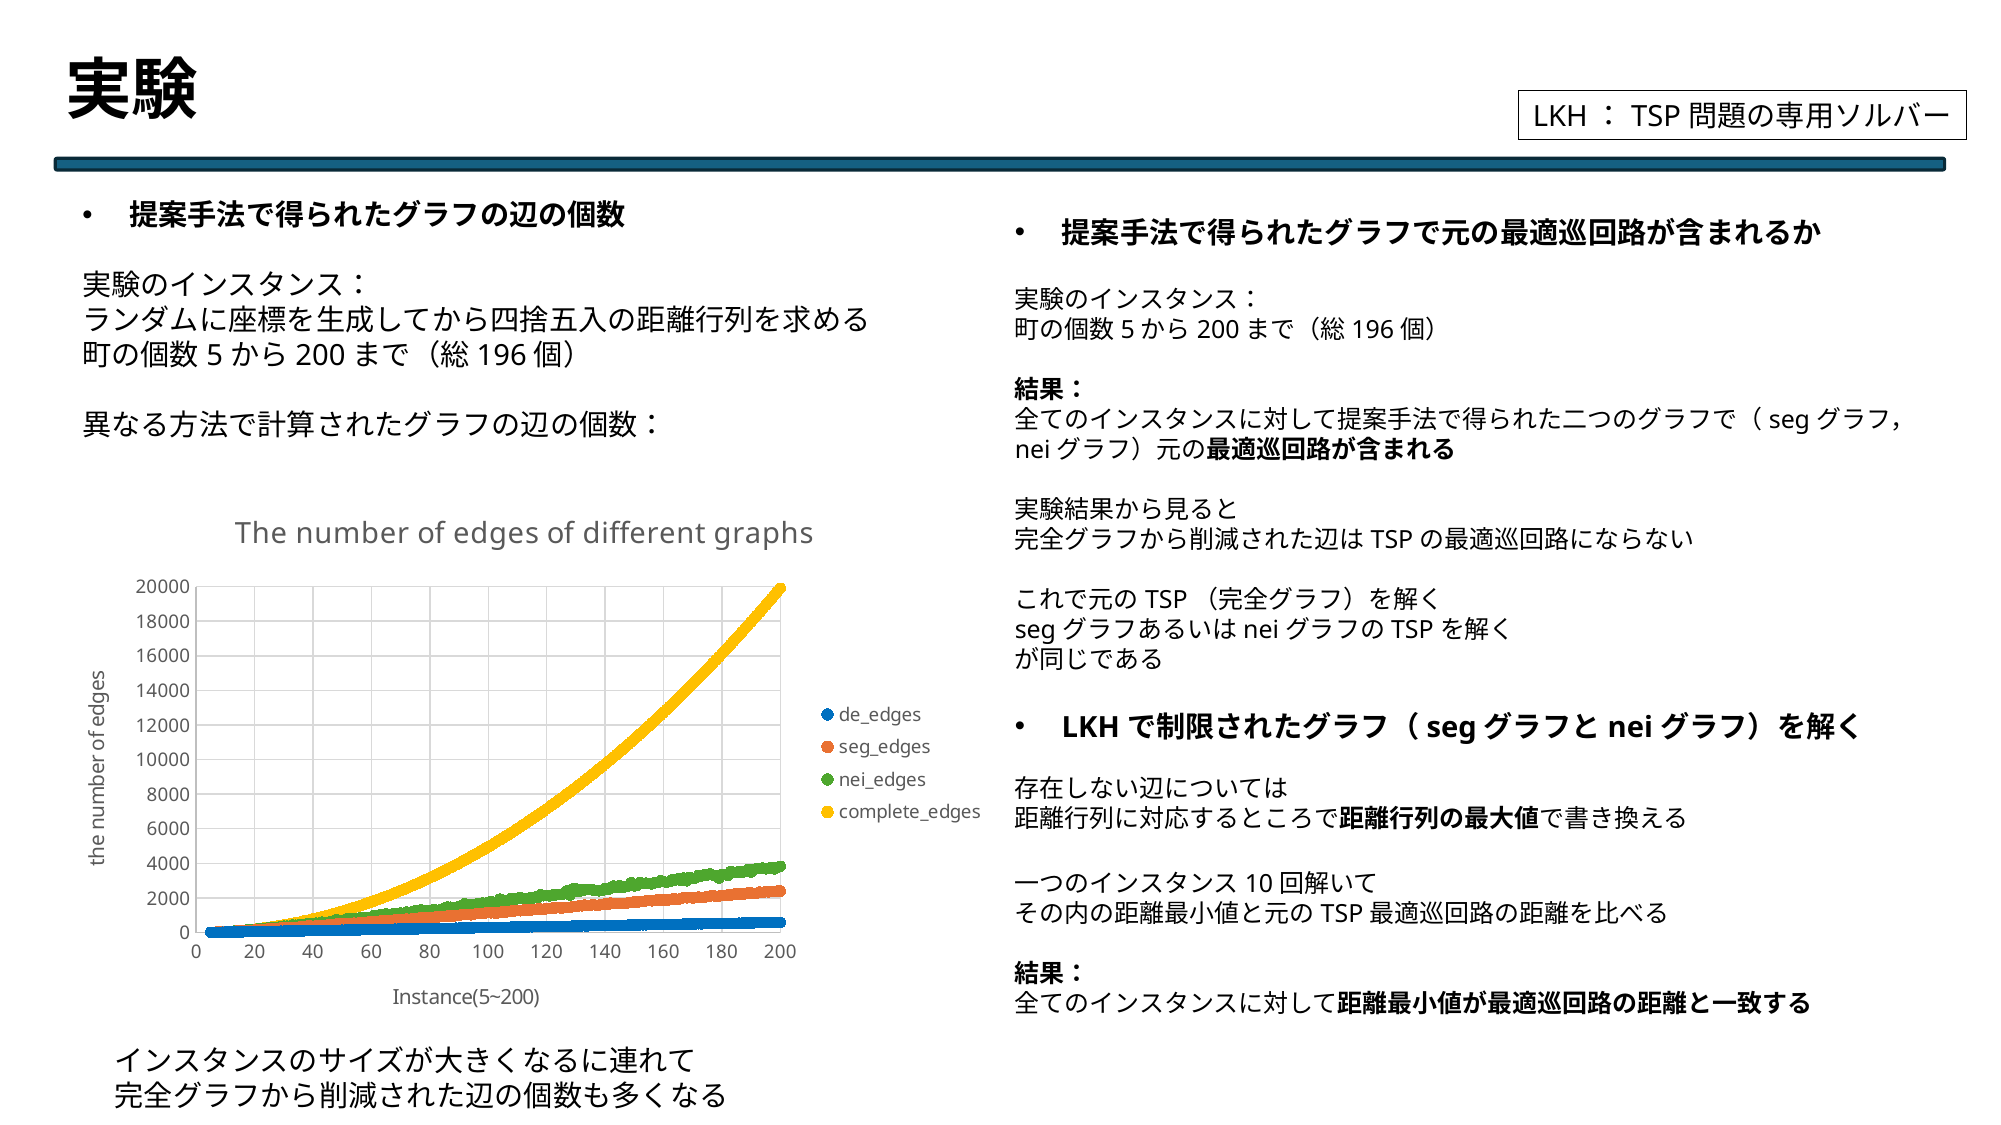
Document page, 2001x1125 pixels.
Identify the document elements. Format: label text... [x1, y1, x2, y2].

text_box 提案手法で得られたグラフの辺の個数 実験のインスタンス： ランダムに座標を生成してから四捨五入の距離行列を求める 町の個数5から200まで（総196個） 異なる方法で計算されたグラフの辺の個数： [67, 189, 886, 449]
text_box LKH：TSP問題の専用ソルバー [1518, 90, 1967, 140]
text_box [53, 156, 1947, 172]
chart [48, 484, 1001, 1043]
text_box インスタンスのサイズが大きくなるに連れて 完全グラフから削減された辺の個数も多くなる [99, 1043, 787, 1120]
text_box 実験 [50, 39, 214, 135]
text_box 提案手法で得られたグラフで元の最適巡回路が含まれるか 実験のインスタンス： 町の個数5から200まで（総196個） 結果： 全てのインスタンスに対して提案手法で得られた二つのグラフで（segグラフ，neiグラフ）元の最適巡回路が含まれる 実験結果から見ると 完全グラフから削減された辺はTSPの最適巡回路にならない これで元のTSP（完全グラフ）を解く segグラフあるいはneiグラフのTSPを解く が同じである LKHで制限されたグラフ（segグラフとneiグラフ）を解く 存在しない辺については 距離行列に対応するところで距離行列の最大値で書き換える 一つのインスタンス10回解いて その内の距離最小値と元のTSP最適巡回路の距離を比べる 結果： 全てのインスタンスに対して距離最小値が最適巡回路の距離と一致する [999, 206, 1920, 1025]
